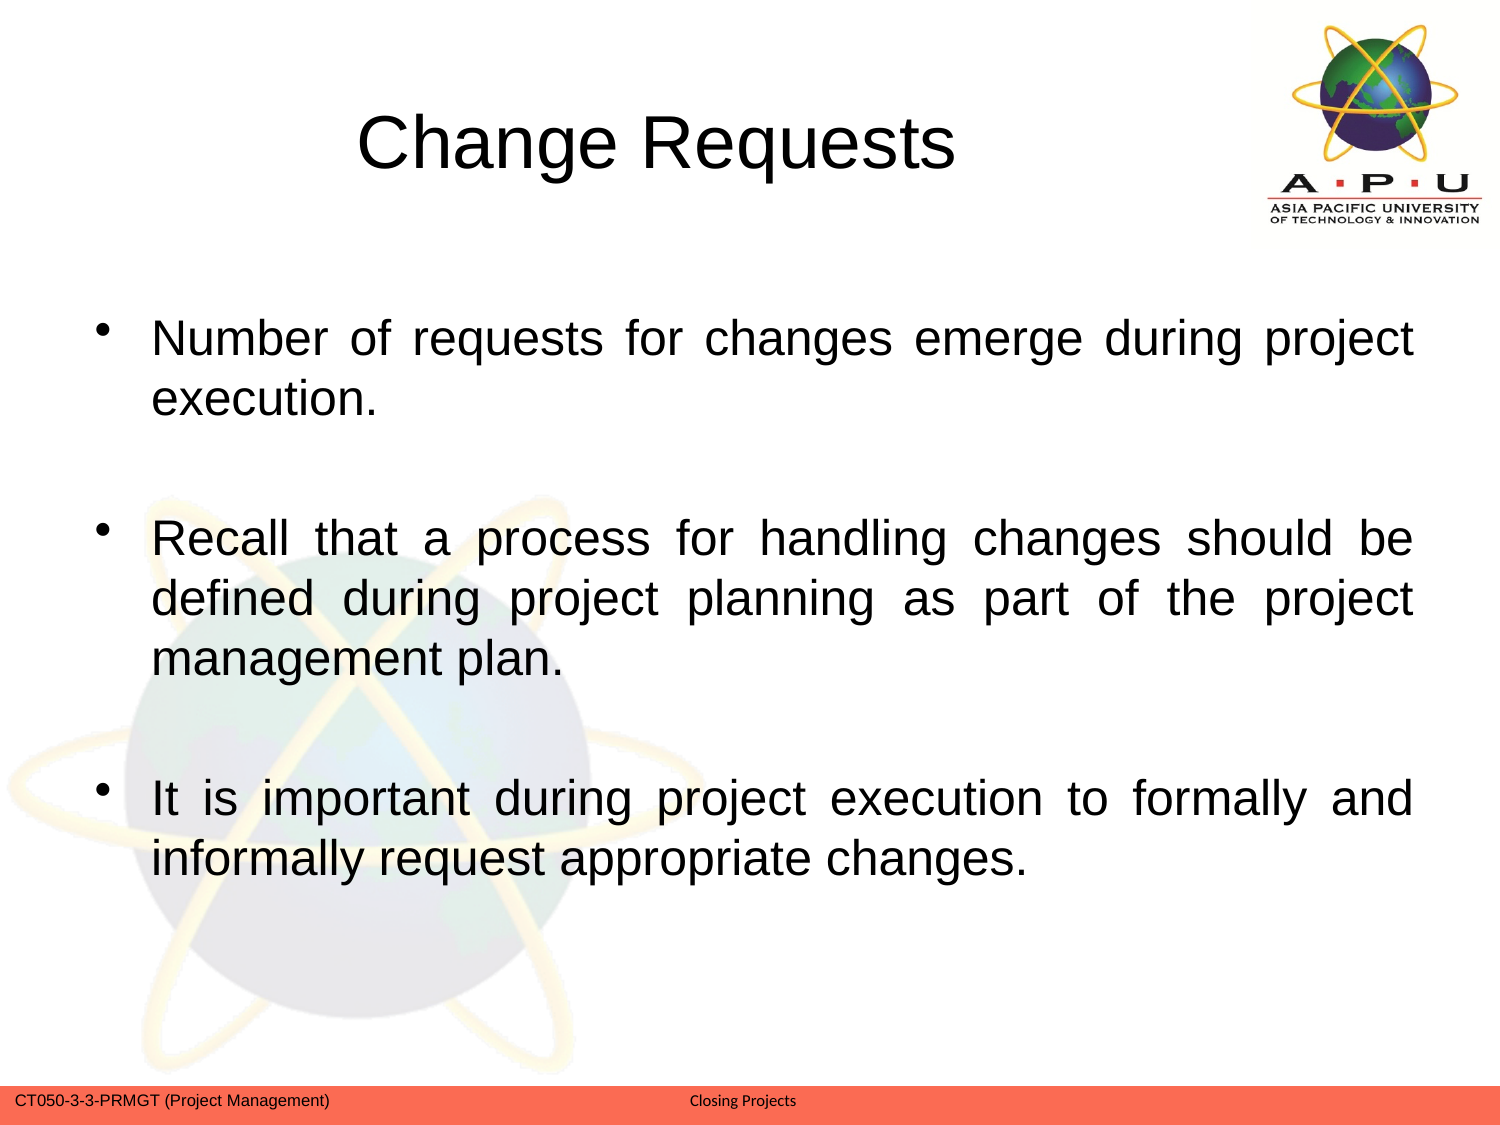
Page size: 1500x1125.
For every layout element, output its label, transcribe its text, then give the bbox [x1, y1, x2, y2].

picture [1251, 0, 1500, 249]
list Number of requests for changes emerge during project execution. Recall that a process for handling changes should be defined during project planning as part of the project management plan. It is important during project execution to formally and informally request appropriate changes. [79, 298, 1430, 1041]
title Change Requests [79, 45, 1235, 233]
